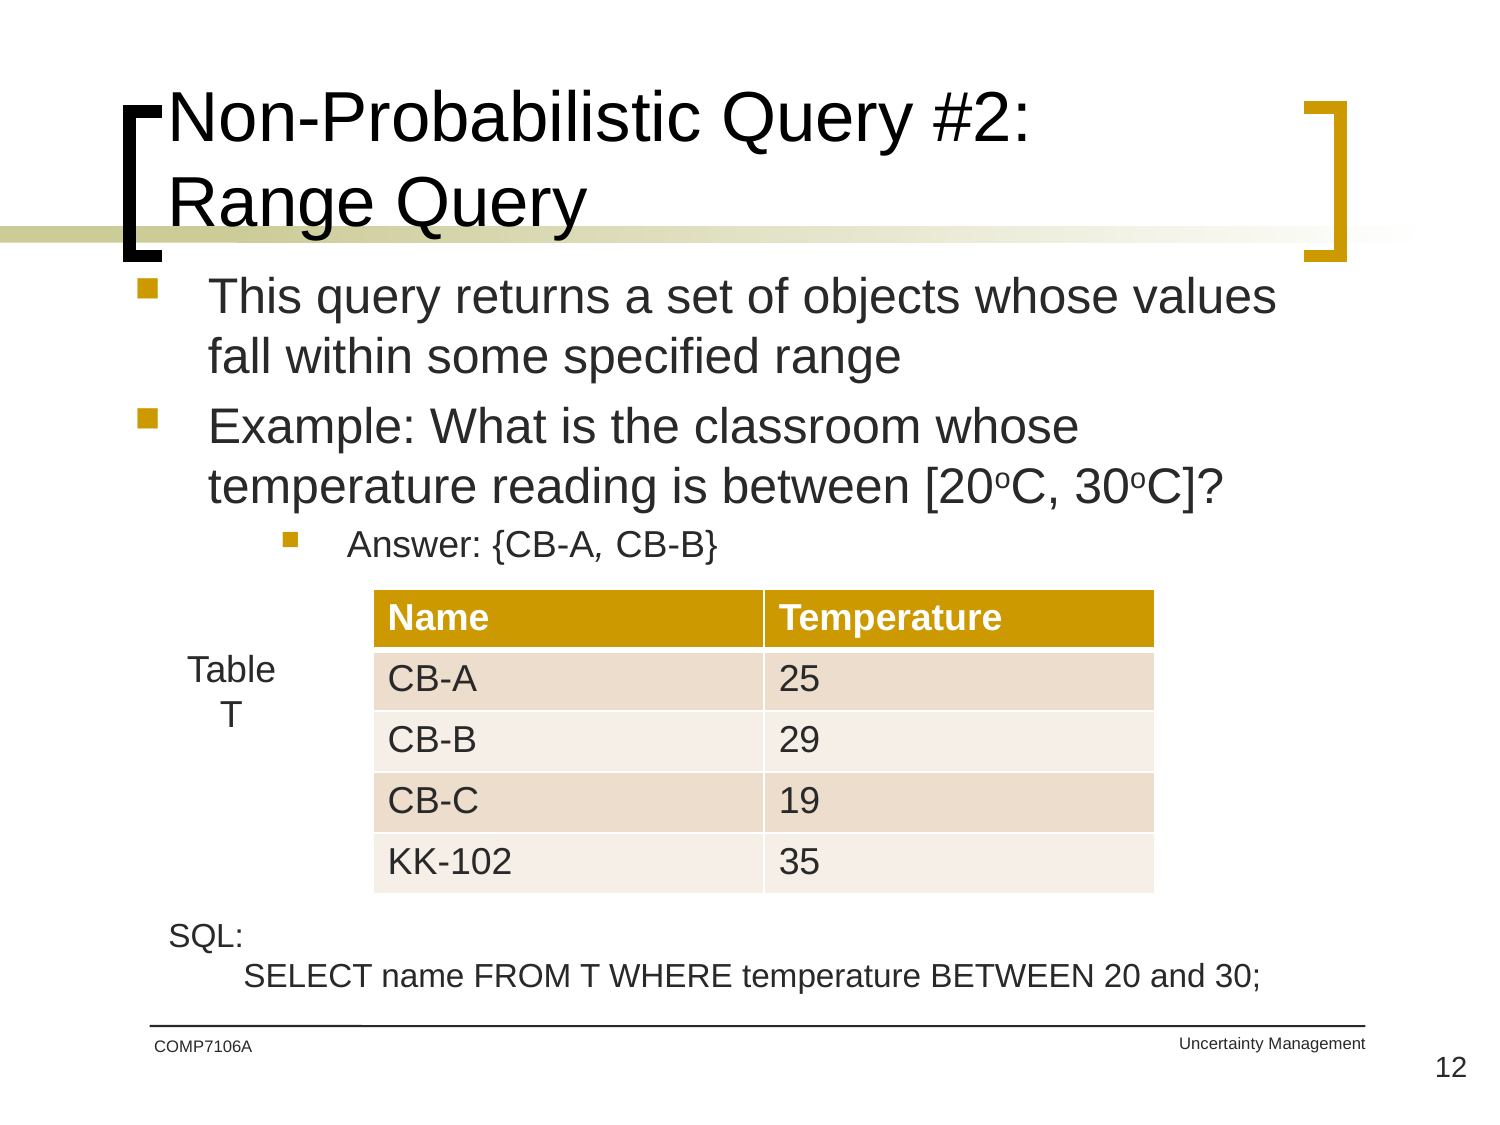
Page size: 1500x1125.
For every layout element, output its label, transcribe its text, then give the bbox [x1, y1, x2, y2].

table_cell KK-102 [374, 834, 763, 893]
table_header Name [374, 590, 763, 647]
footer COMP7106A [138, 1027, 315, 1104]
table_cell 25 [765, 653, 1154, 710]
list This query returns a set of objects whose values fall within some specified range Example: What is the classroom whose temperature reading is between [20oC, 30oC]? Answer: {CB-A, CB-B} [119, 255, 1323, 585]
table_cell CB-C [374, 773, 763, 832]
table_cell CB-A [374, 653, 763, 710]
slide_number 12 [1369, 1040, 1483, 1116]
table_cell 29 [765, 712, 1154, 771]
table_cell 35 [765, 834, 1154, 893]
title Non-Probabilistic Query #2: Range Query [152, 15, 1328, 248]
table_cell 19 [765, 773, 1154, 832]
text_box SQL: SELECT name FROM T WHERE temperature BETWEEN 20 and 30; [153, 907, 1305, 1002]
table_cell CB-B [374, 712, 763, 771]
text_box Table T [172, 637, 292, 743]
table_header Temperature [765, 590, 1154, 647]
